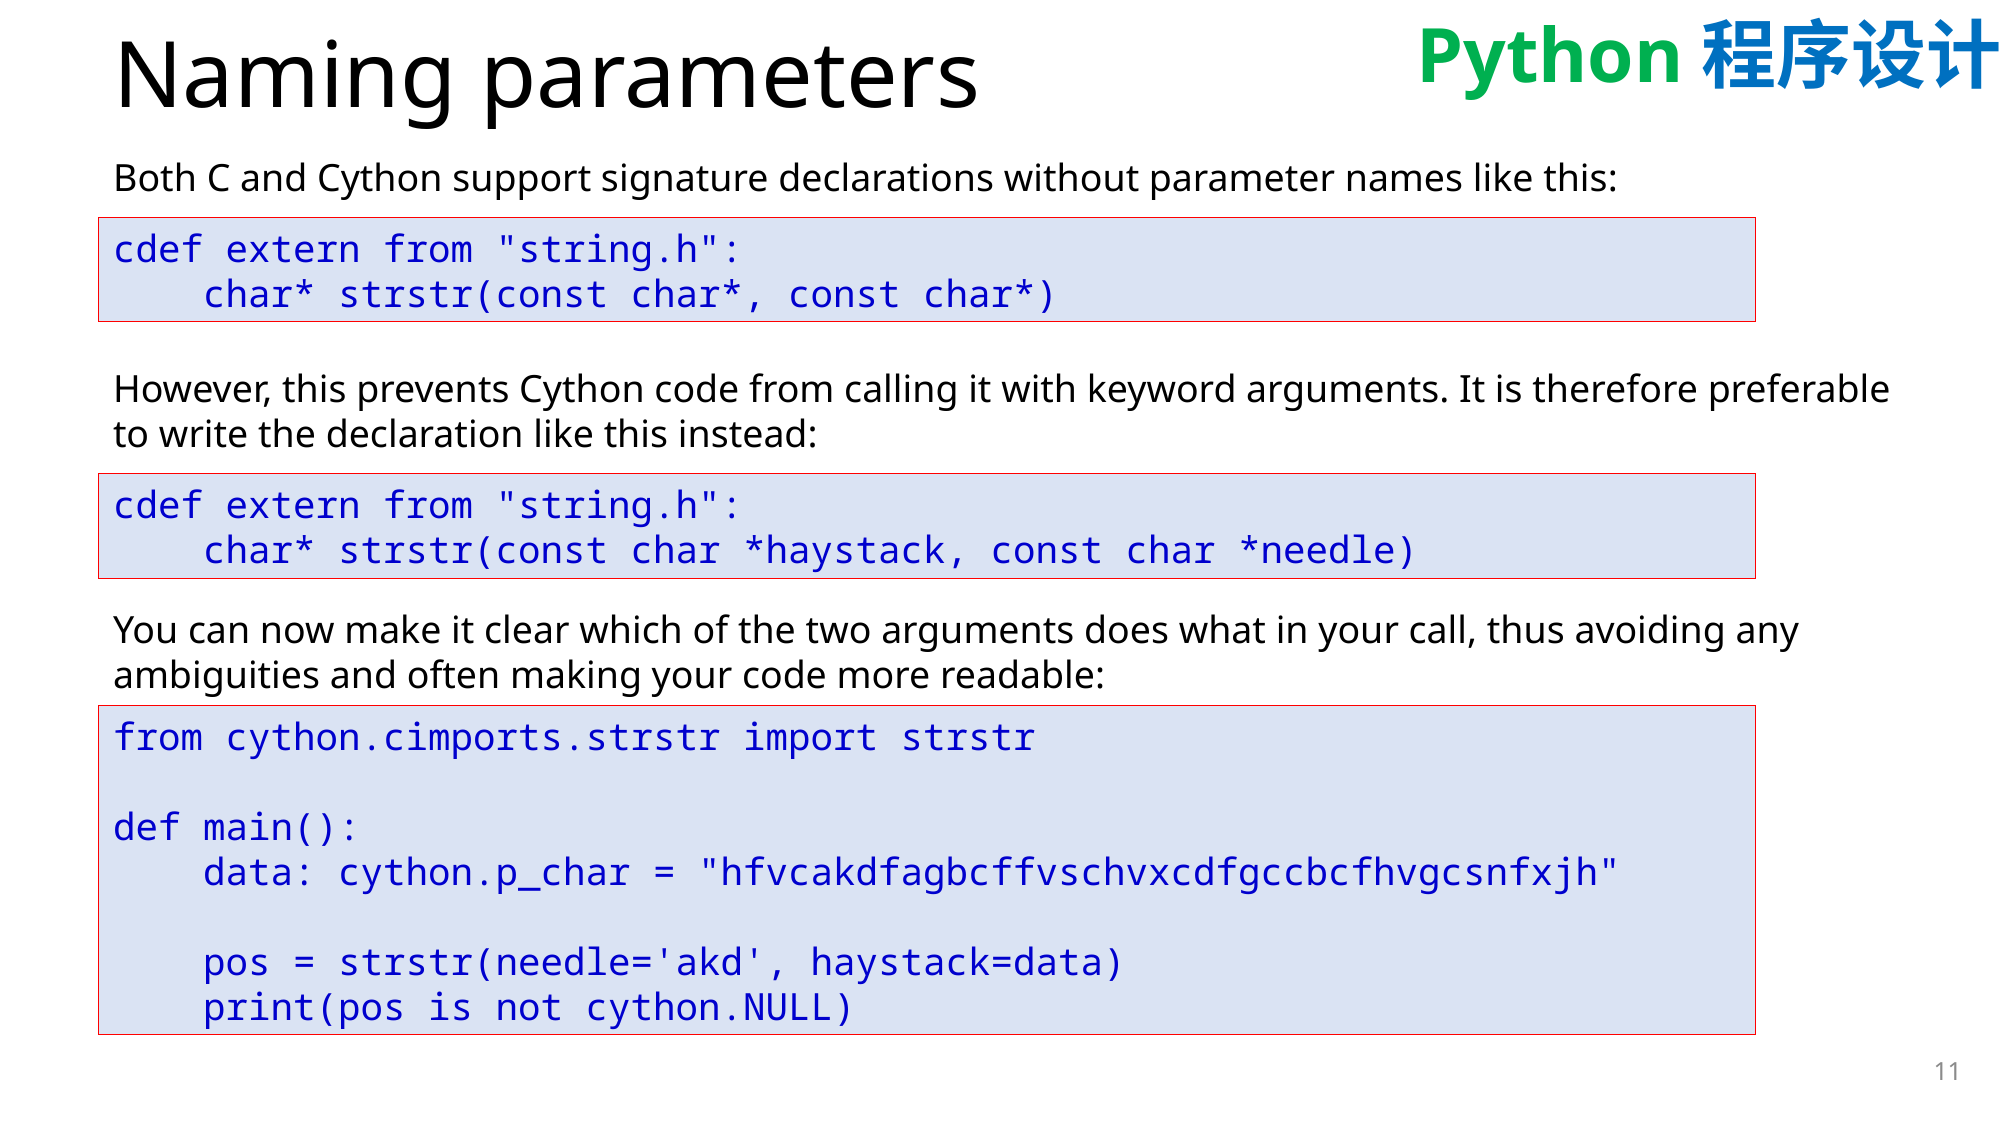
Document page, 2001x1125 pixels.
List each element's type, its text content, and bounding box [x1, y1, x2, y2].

slide_number 11 [1527, 1042, 1978, 1103]
text_box However, this prevents Cython code from calling it with keyword arguments. It is therefore preferable to write the declaration like this instead: [98, 357, 1914, 463]
text_box Both C and Cython support signature declarations without parameter names like this: [98, 146, 1914, 206]
text_box cdef extern from "string.h": char* strstr(const char*, const char*) [98, 217, 1756, 322]
text_box cdef extern from "string.h": char* strstr(const char *haystack, const char *needle) [98, 473, 1756, 579]
text_box from cython.cimports.strstr import strstr def main(): data: cython.p_char = "hfvcakdfagbcffvschvxcdfgccbcfhvgcsnfxjh" pos = strstr(needle='akd', haystack=data) print(pos is not cython.NULL) [98, 705, 1756, 1035]
text_box You can now make it clear which of the two arguments does what in your call, thus avoiding any ambiguities and often making your code more readable: [98, 599, 1917, 704]
title Naming parameters [98, 0, 1824, 146]
